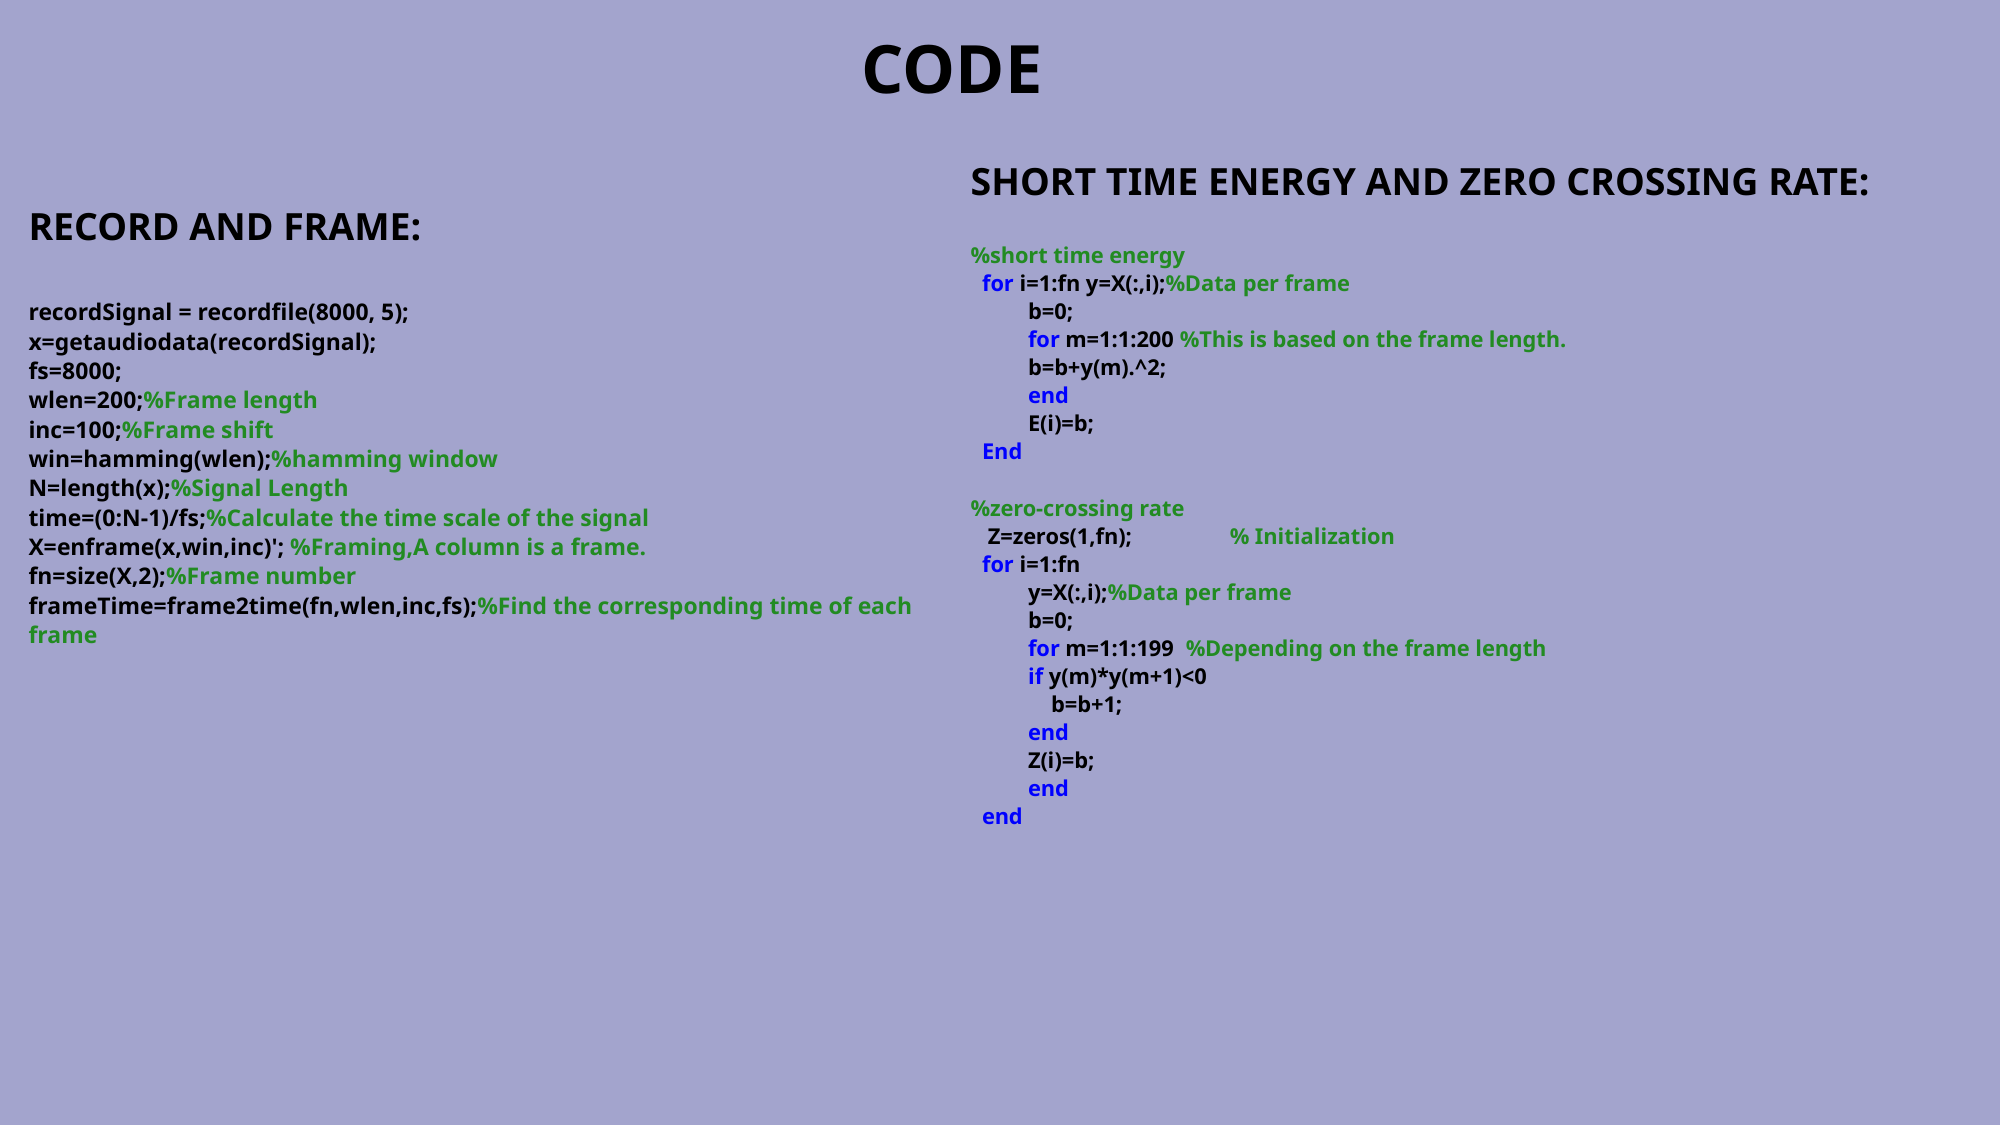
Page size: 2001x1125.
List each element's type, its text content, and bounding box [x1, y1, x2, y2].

text_box SHORT TIME ENERGY AND ZERO CROSSING RATE: %short time energy for i=1:fn y=X(:,i);%Data per frame b=0; for m=1:1:200 %This is based on the frame length. b=b+y(m).^2; end E(i)=b; End %zero-crossing rate Z=zeros(1,fn); % Initialization for i=1:fn y=X(:,i);%Data per frame b=0; for m=1:1:199 %Depending on the frame length if y(m)*y(m+1)<0 b=b+1; end Z(i)=b; end end [955, 147, 2000, 882]
text_box RECORD AND FRAME: recordSignal = recordfile(8000, 5); x=getaudiodata(recordSignal); fs=8000; wlen=200;%Frame length inc=100;%Frame shift win=hamming(wlen);%hamming window N=length(x);%Signal Length time=(0:N-1)/fs;%Calculate the time scale of the signal X=enframe(x,win,inc)'; %Framing,A column is a frame. fn=size(X,2);%Frame number frameTime=frame2time(fn,wlen,inc,fs);%Find the corresponding time of each frame [13, 192, 955, 775]
title CODE [846, 10, 1441, 115]
